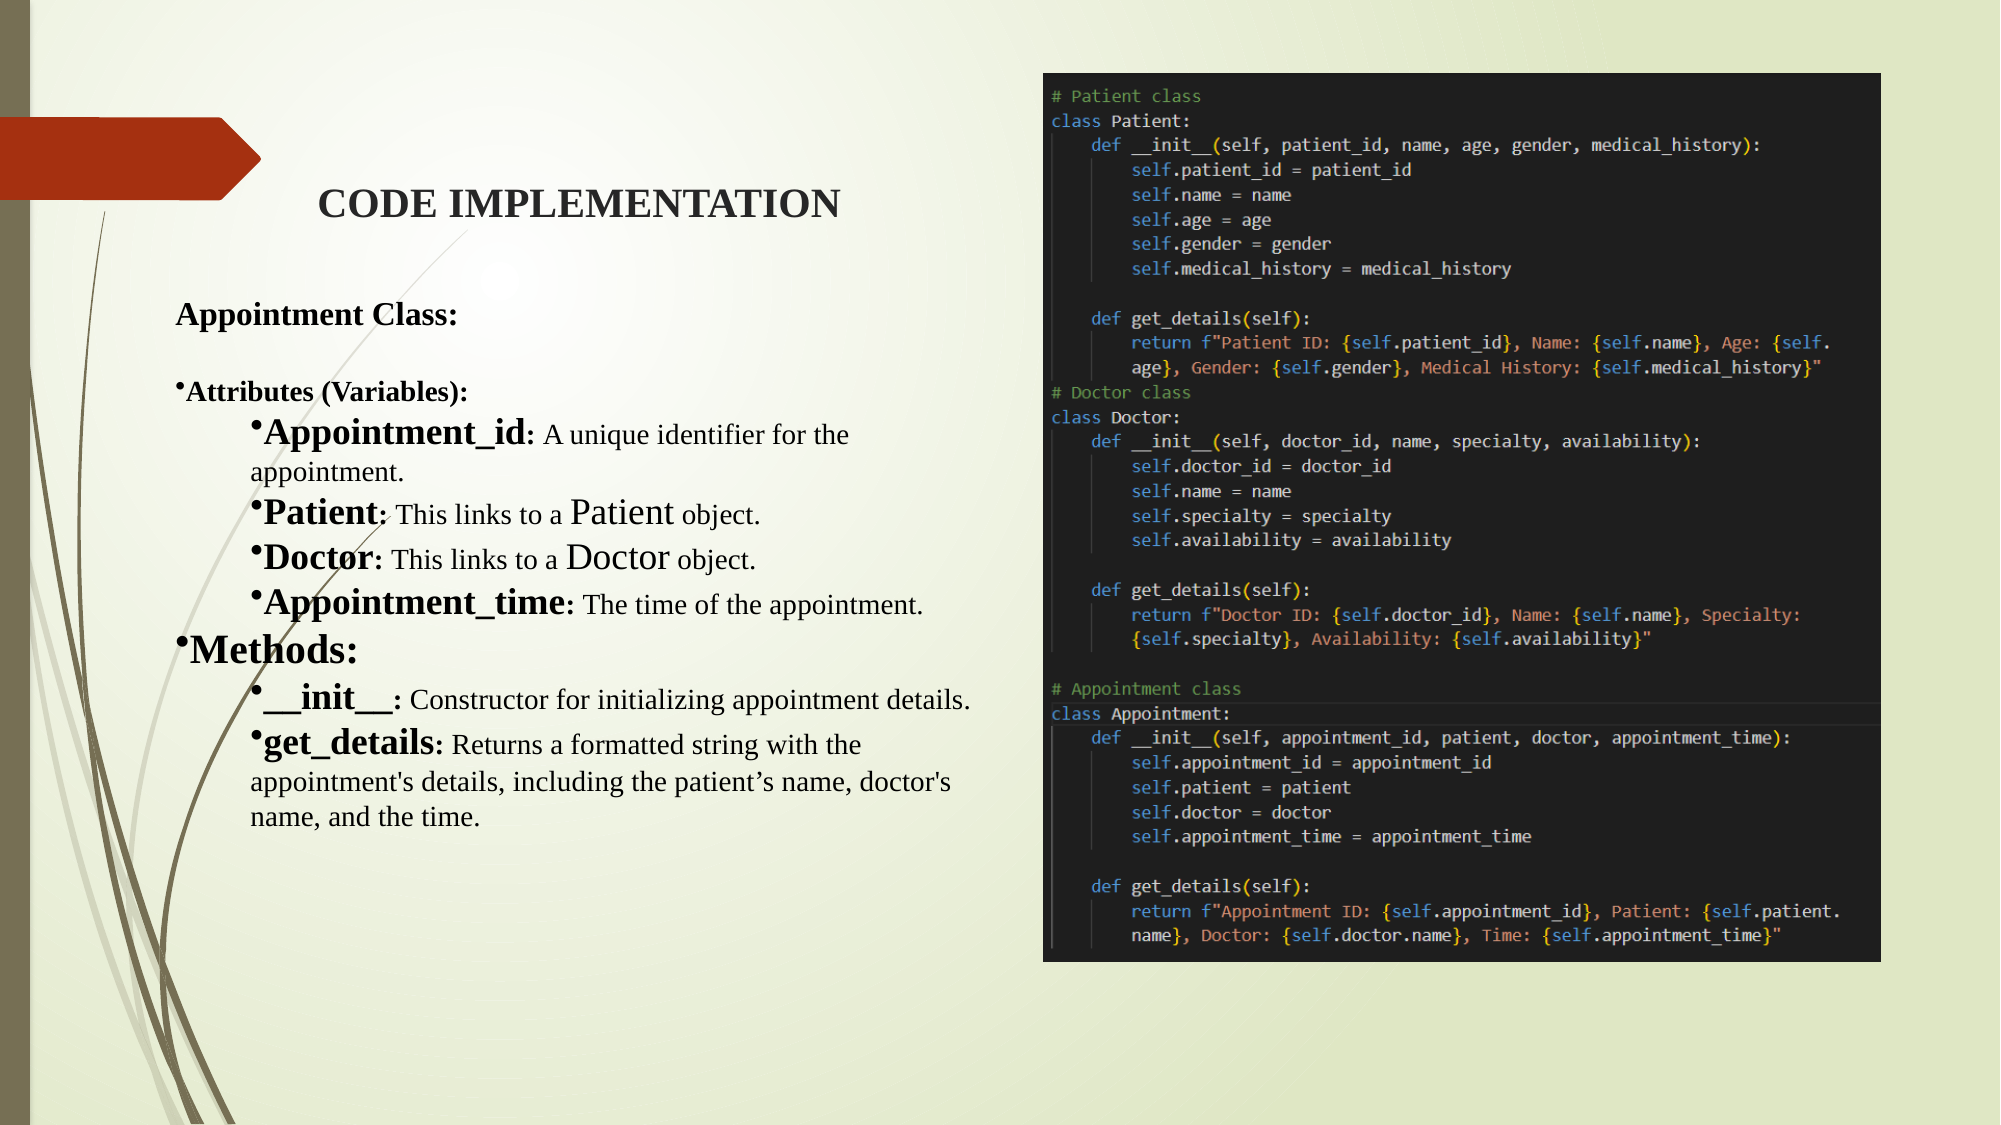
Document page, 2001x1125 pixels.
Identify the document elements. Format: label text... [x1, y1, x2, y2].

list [1043, 72, 1882, 962]
list Appointment Class: Attributes (Variables): Appointment_id: A unique identifier for the appointment. Patient: This links to a Patient object. Doctor: This links to a Doctor object. Appointment_time: The time of the appointment. Methods: __init__: Constructor for initializing appointment details. get_details: Returns a formatted string with the appointment's details, including the patient’s name, doctor's name, and the time. [160, 284, 1000, 940]
title CODE IMPLEMENTATION [302, 73, 1000, 234]
